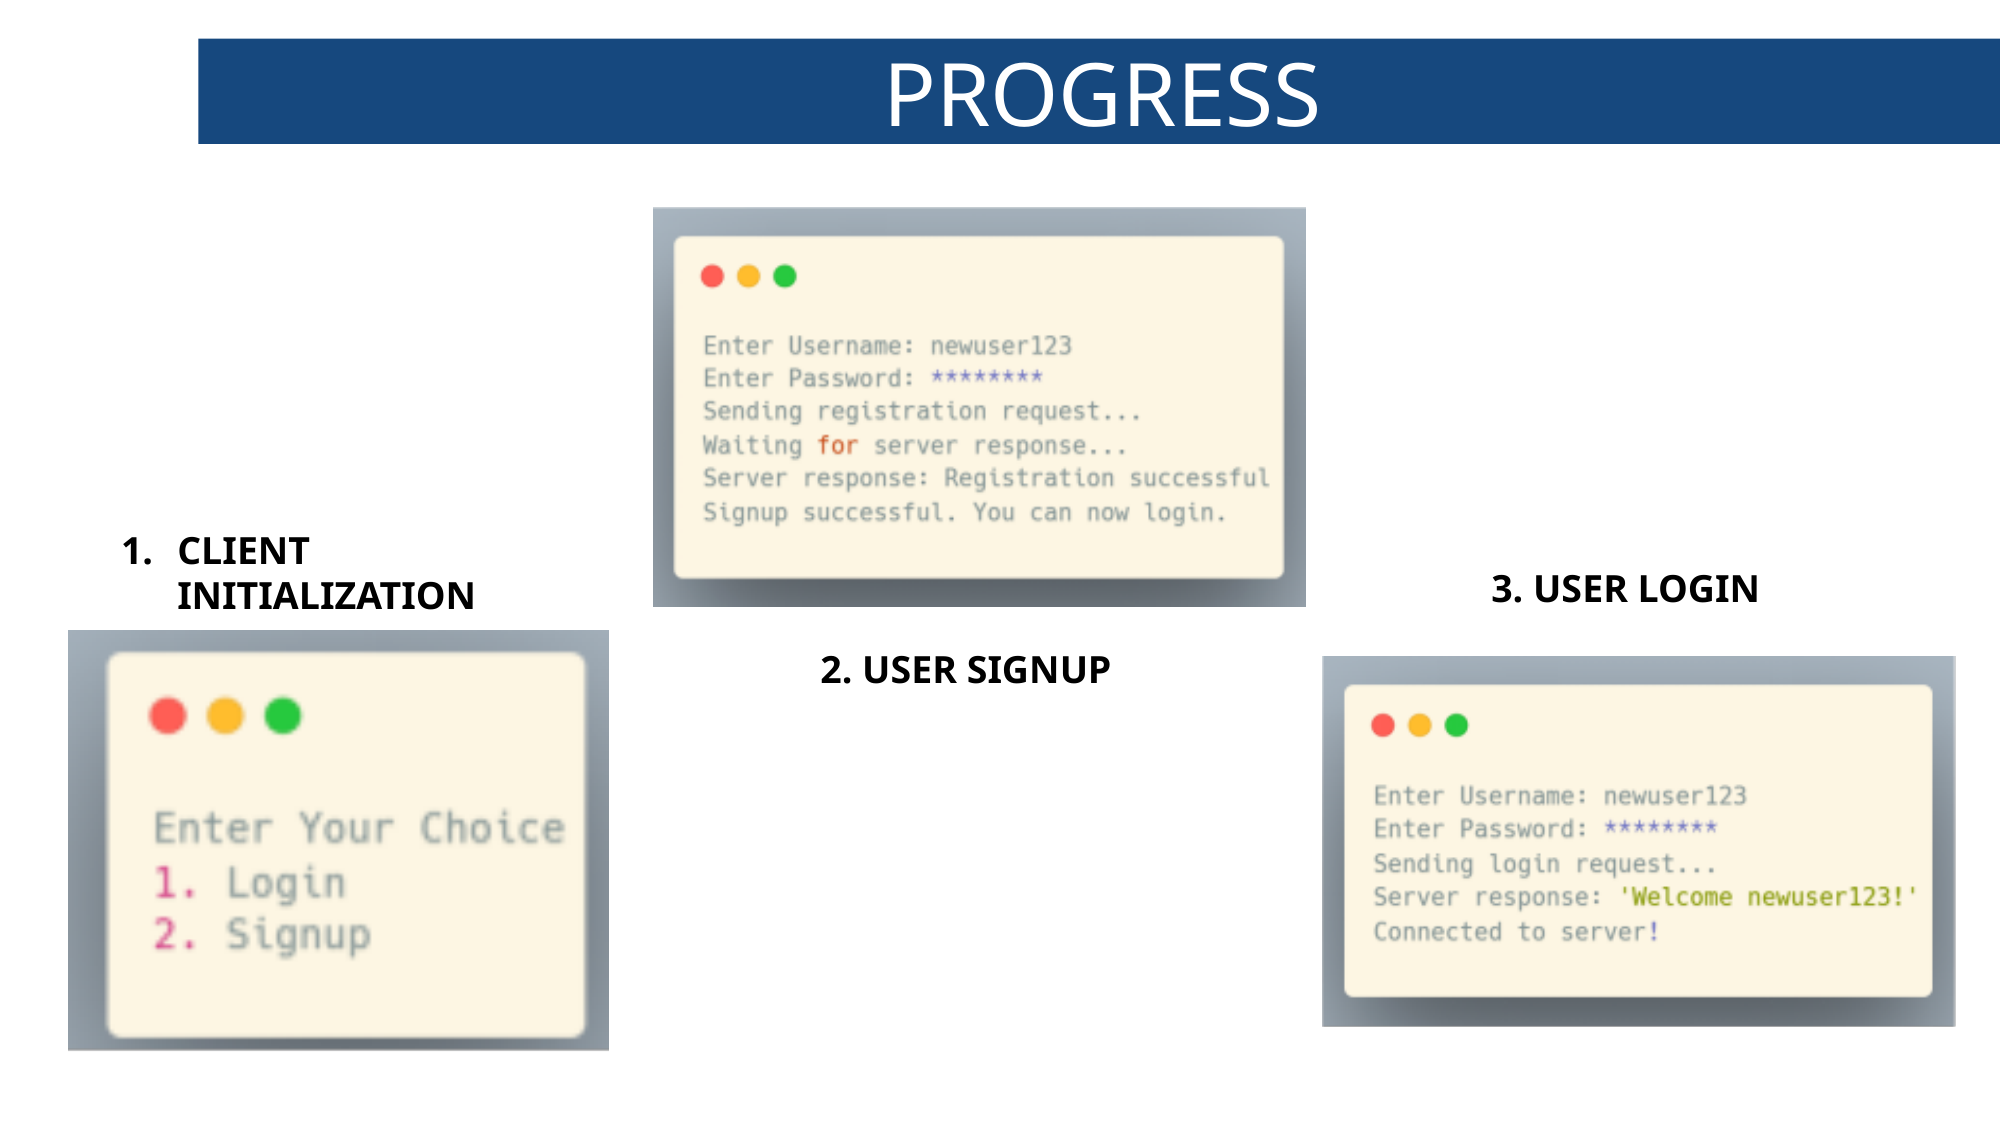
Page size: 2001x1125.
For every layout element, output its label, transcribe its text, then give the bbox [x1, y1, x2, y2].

text_box 3. USER LOGIN [1401, 549, 1872, 626]
text_box CLIENT INITIALIZATION [87, 512, 558, 589]
picture [68, 630, 609, 1055]
picture [653, 206, 1306, 607]
text_box 2. USER SIGNUP [730, 631, 1201, 708]
text_box PROGRESS [198, 38, 2000, 144]
picture [1322, 656, 1958, 1030]
